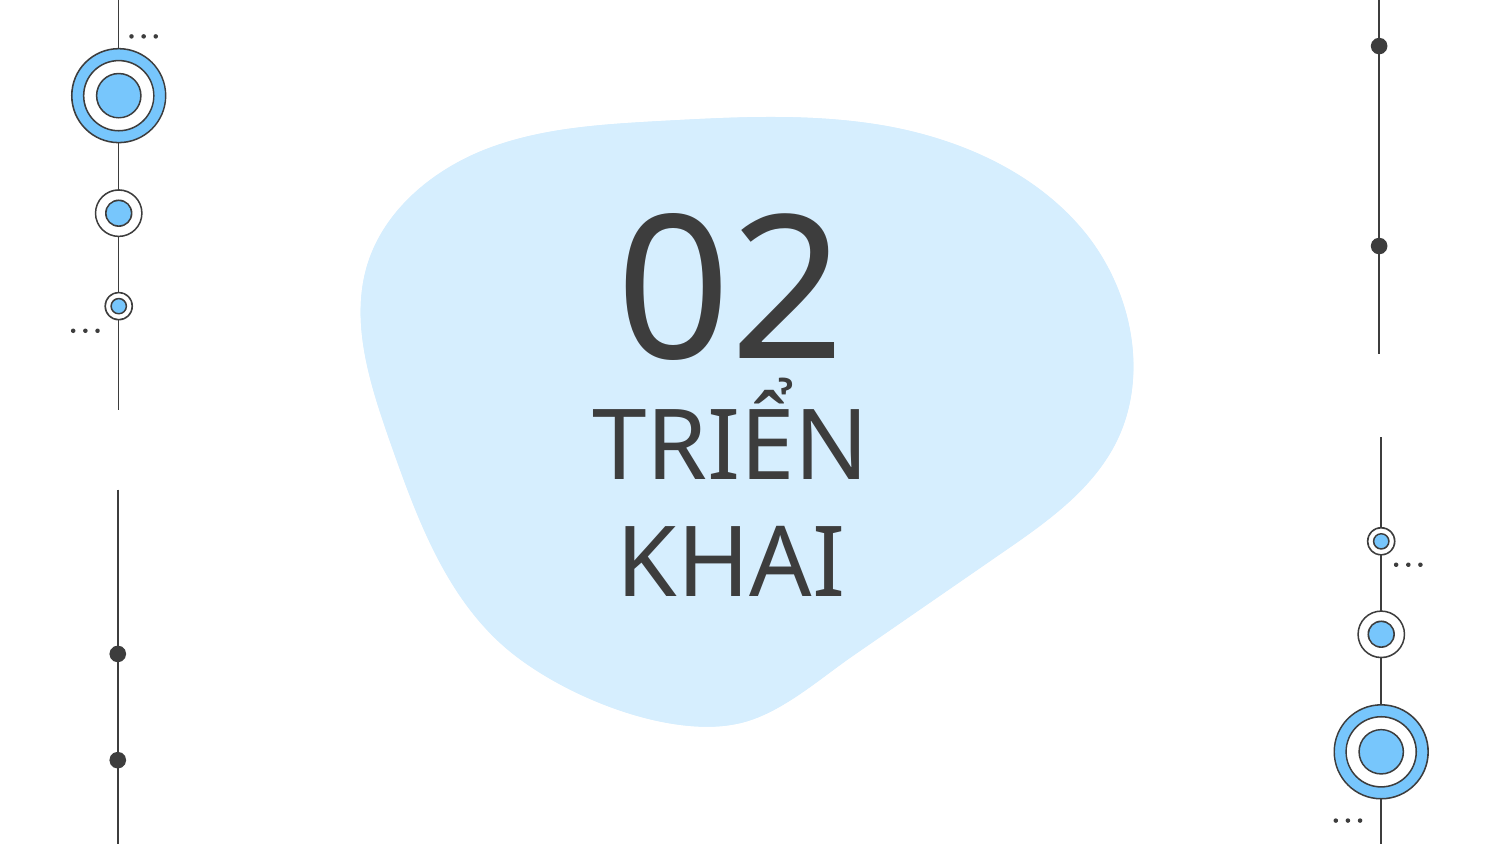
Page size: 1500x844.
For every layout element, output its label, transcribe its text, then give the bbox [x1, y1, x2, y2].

title 02 [487, 190, 975, 366]
title TRIỂN KHAI [487, 366, 975, 632]
